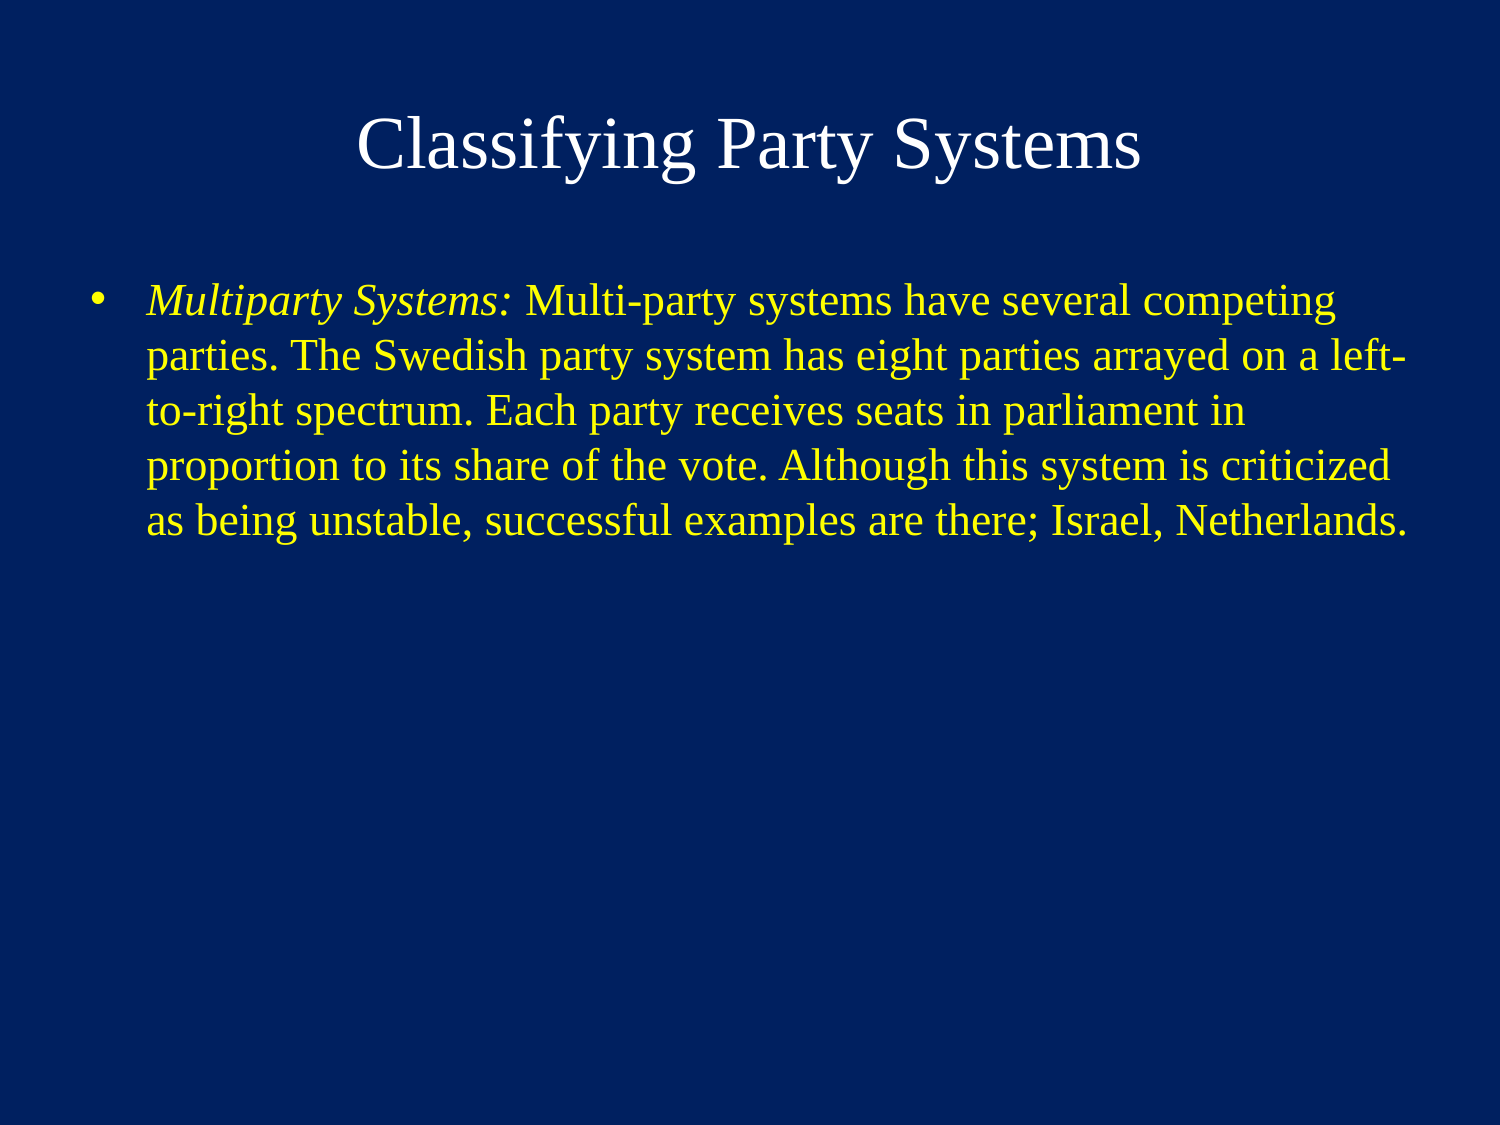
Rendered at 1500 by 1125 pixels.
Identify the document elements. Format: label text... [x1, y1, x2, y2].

list Multiparty Systems: Multi-party systems have several competing parties. The Swedish party system has eight parties arrayed on a left-to-right spectrum. Each party receives seats in parliament in proportion to its share of the vote. Although this system is criticized as being unstable, successful examples are there; Israel, Netherlands. [75, 262, 1425, 1005]
title Classifying Party Systems [75, 45, 1425, 233]
